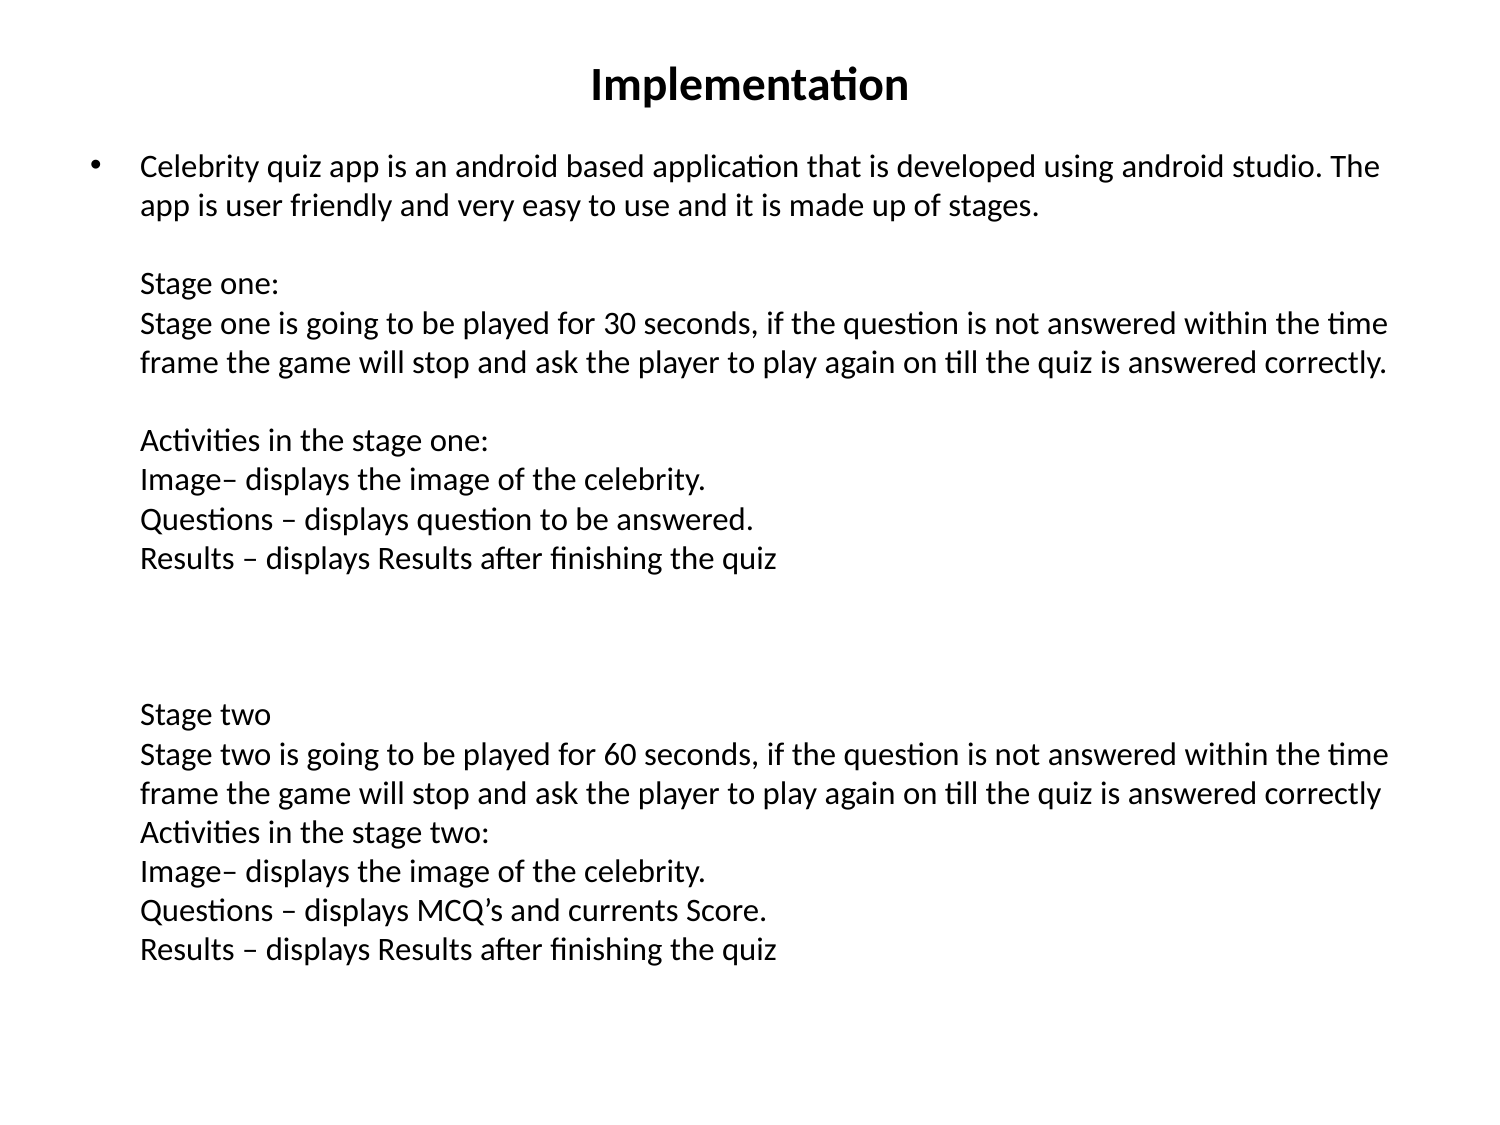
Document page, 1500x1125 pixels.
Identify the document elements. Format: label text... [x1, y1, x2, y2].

title Implementation [75, 45, 1425, 137]
list Celebrity quiz app is an android based application that is developed using android studio. The app is user friendly and very easy to use and it is made up of stages. Stage one: Stage one is going to be played for 30 seconds, if the question is not answered within the time frame the game will stop and ask the player to play again on till the quiz is answered correctly. Activities in the stage one: Image– displays the image of the celebrity. Questions – displays question to be answered. Results – displays Results after finishing the quiz Stage two Stage two is going to be played for 60 seconds, if the question is not answered within the time frame the game will stop and ask the player to play again on till the quiz is answered correctly Activities in the stage two: Image– displays the image of the celebrity. Questions – displays MCQ’s and currents Score. Results – displays Results after finishing the quiz [75, 137, 1425, 1063]
